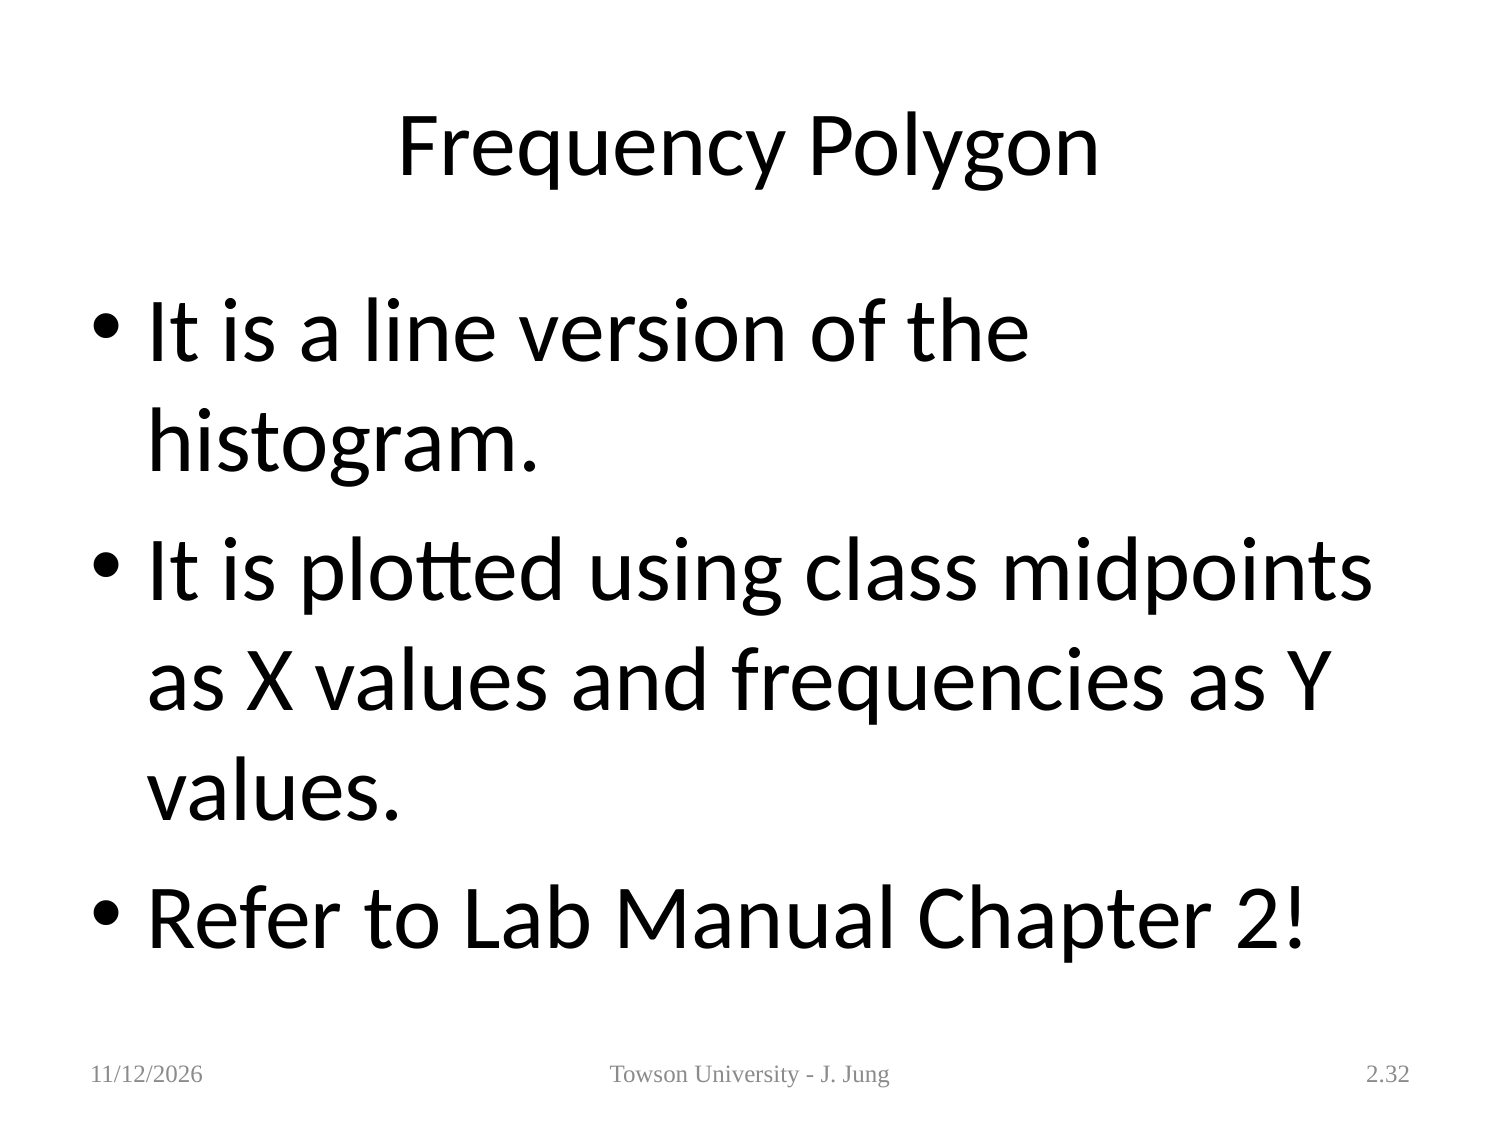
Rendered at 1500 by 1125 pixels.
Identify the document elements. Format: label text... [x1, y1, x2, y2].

footer Towson University - J. Jung [512, 1042, 988, 1103]
slide_number 2.32 [1074, 1042, 1425, 1103]
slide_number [75, 1042, 425, 1103]
title Frequency Polygon [75, 45, 1425, 233]
list It is a line version of the histogram. It is plotted using class midpoints as X values and frequencies as Y values. Refer to Lab Manual Chapter 2! [75, 262, 1425, 1005]
